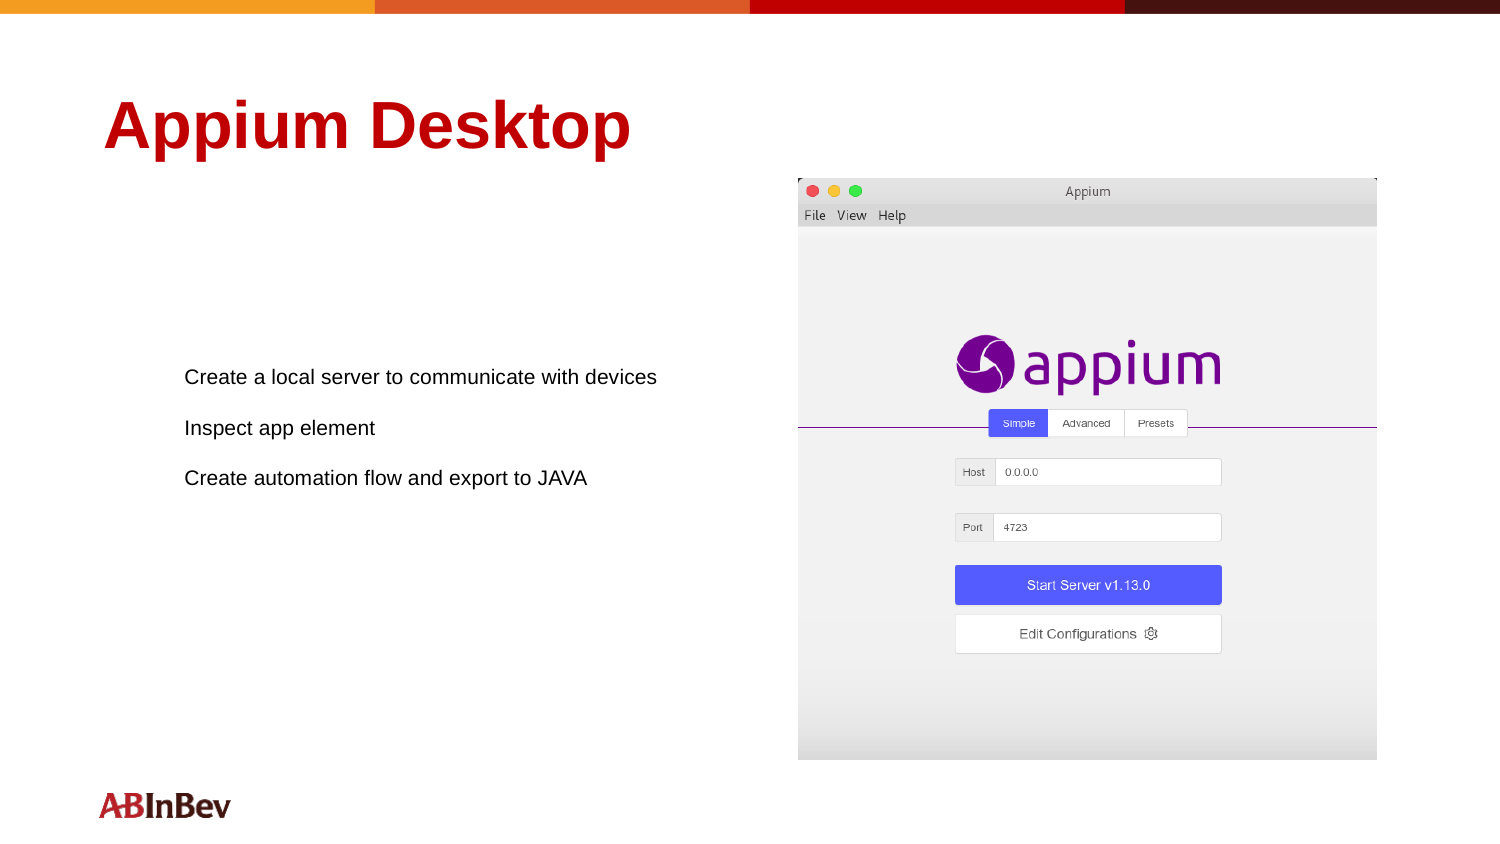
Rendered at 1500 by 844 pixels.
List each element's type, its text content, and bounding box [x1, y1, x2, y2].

text_box Create a local server to communicate with devices Inspect app element Create automation flow and export to JAVA [169, 355, 733, 498]
title Appium Desktop [103, 44, 1397, 208]
picture [99, 793, 231, 818]
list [798, 178, 1377, 760]
